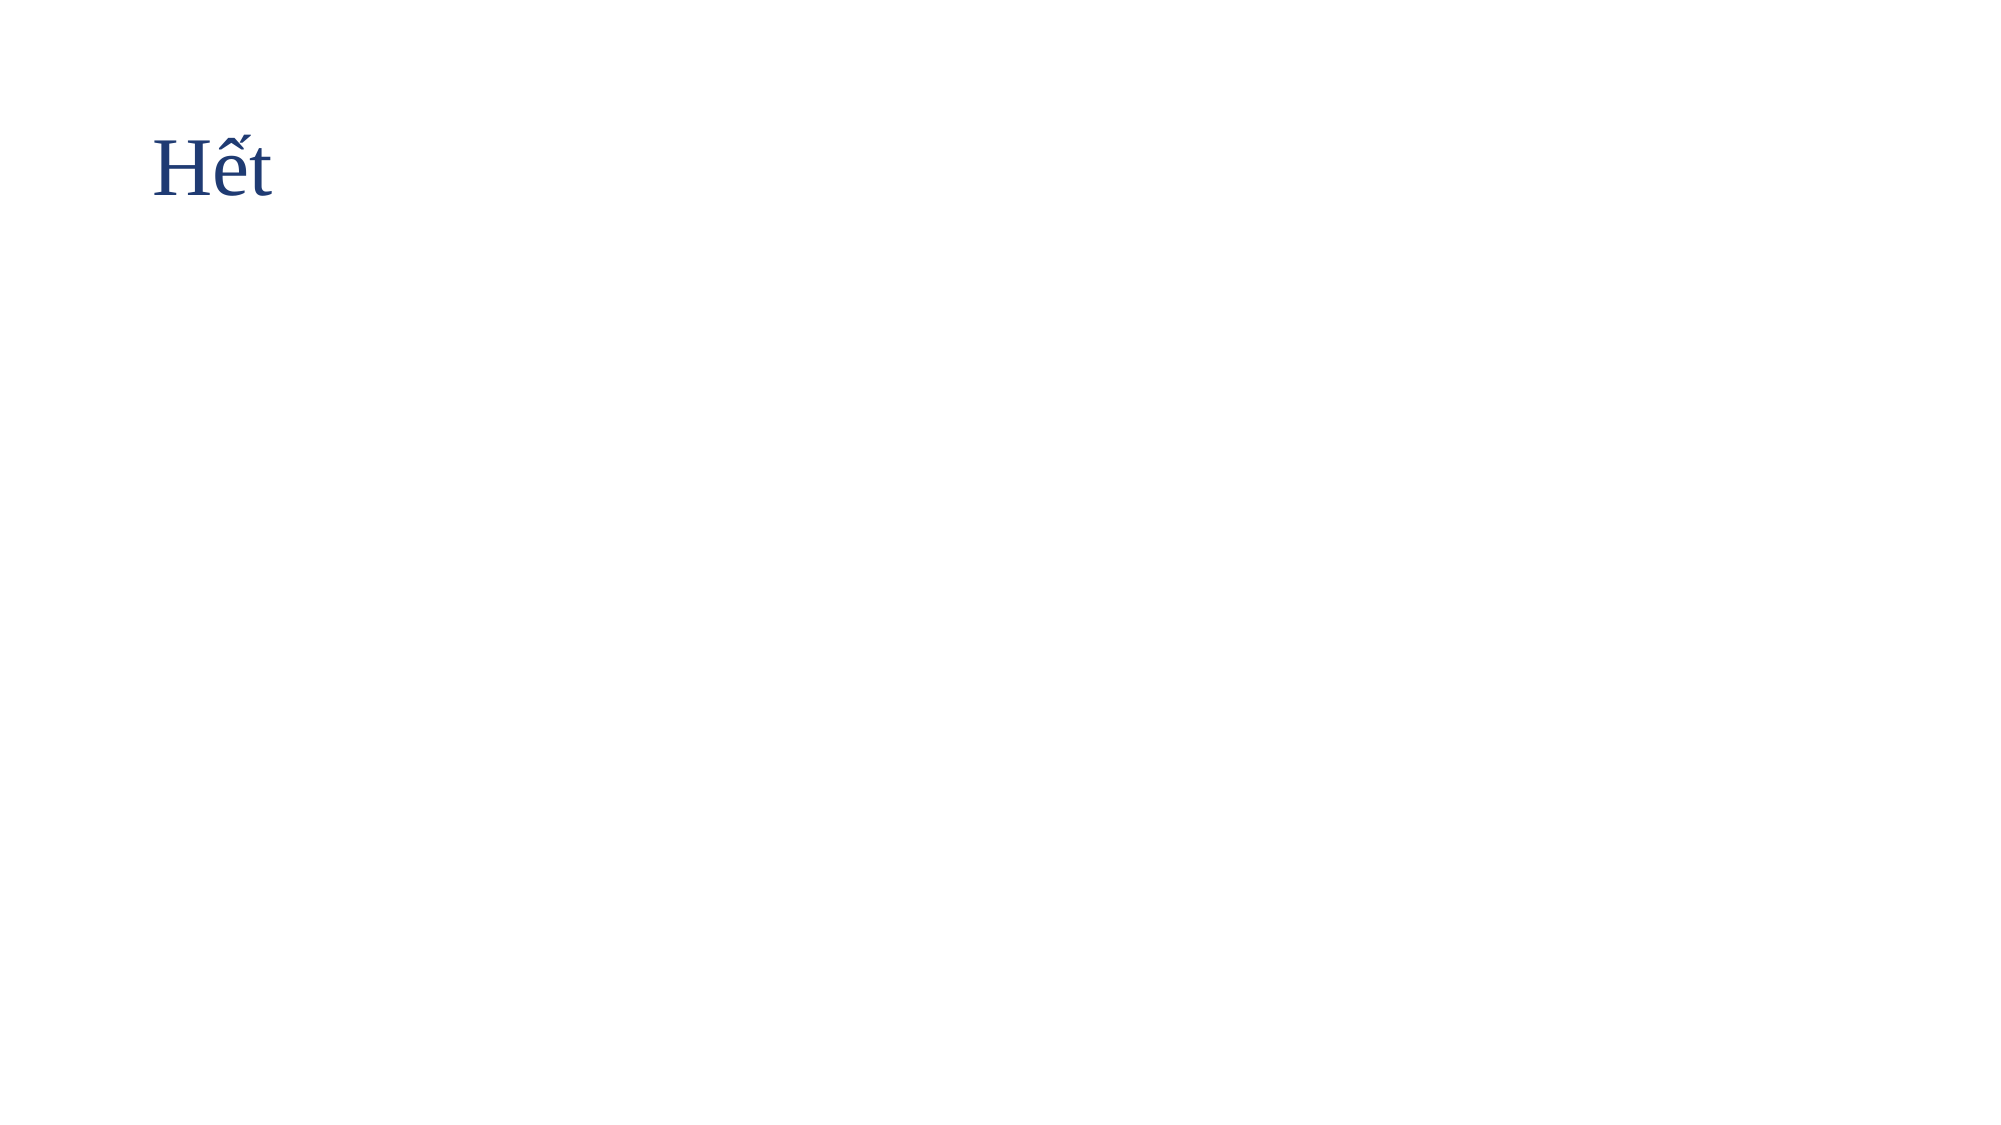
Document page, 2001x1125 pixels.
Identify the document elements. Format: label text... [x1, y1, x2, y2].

title Hết [137, 59, 1863, 278]
